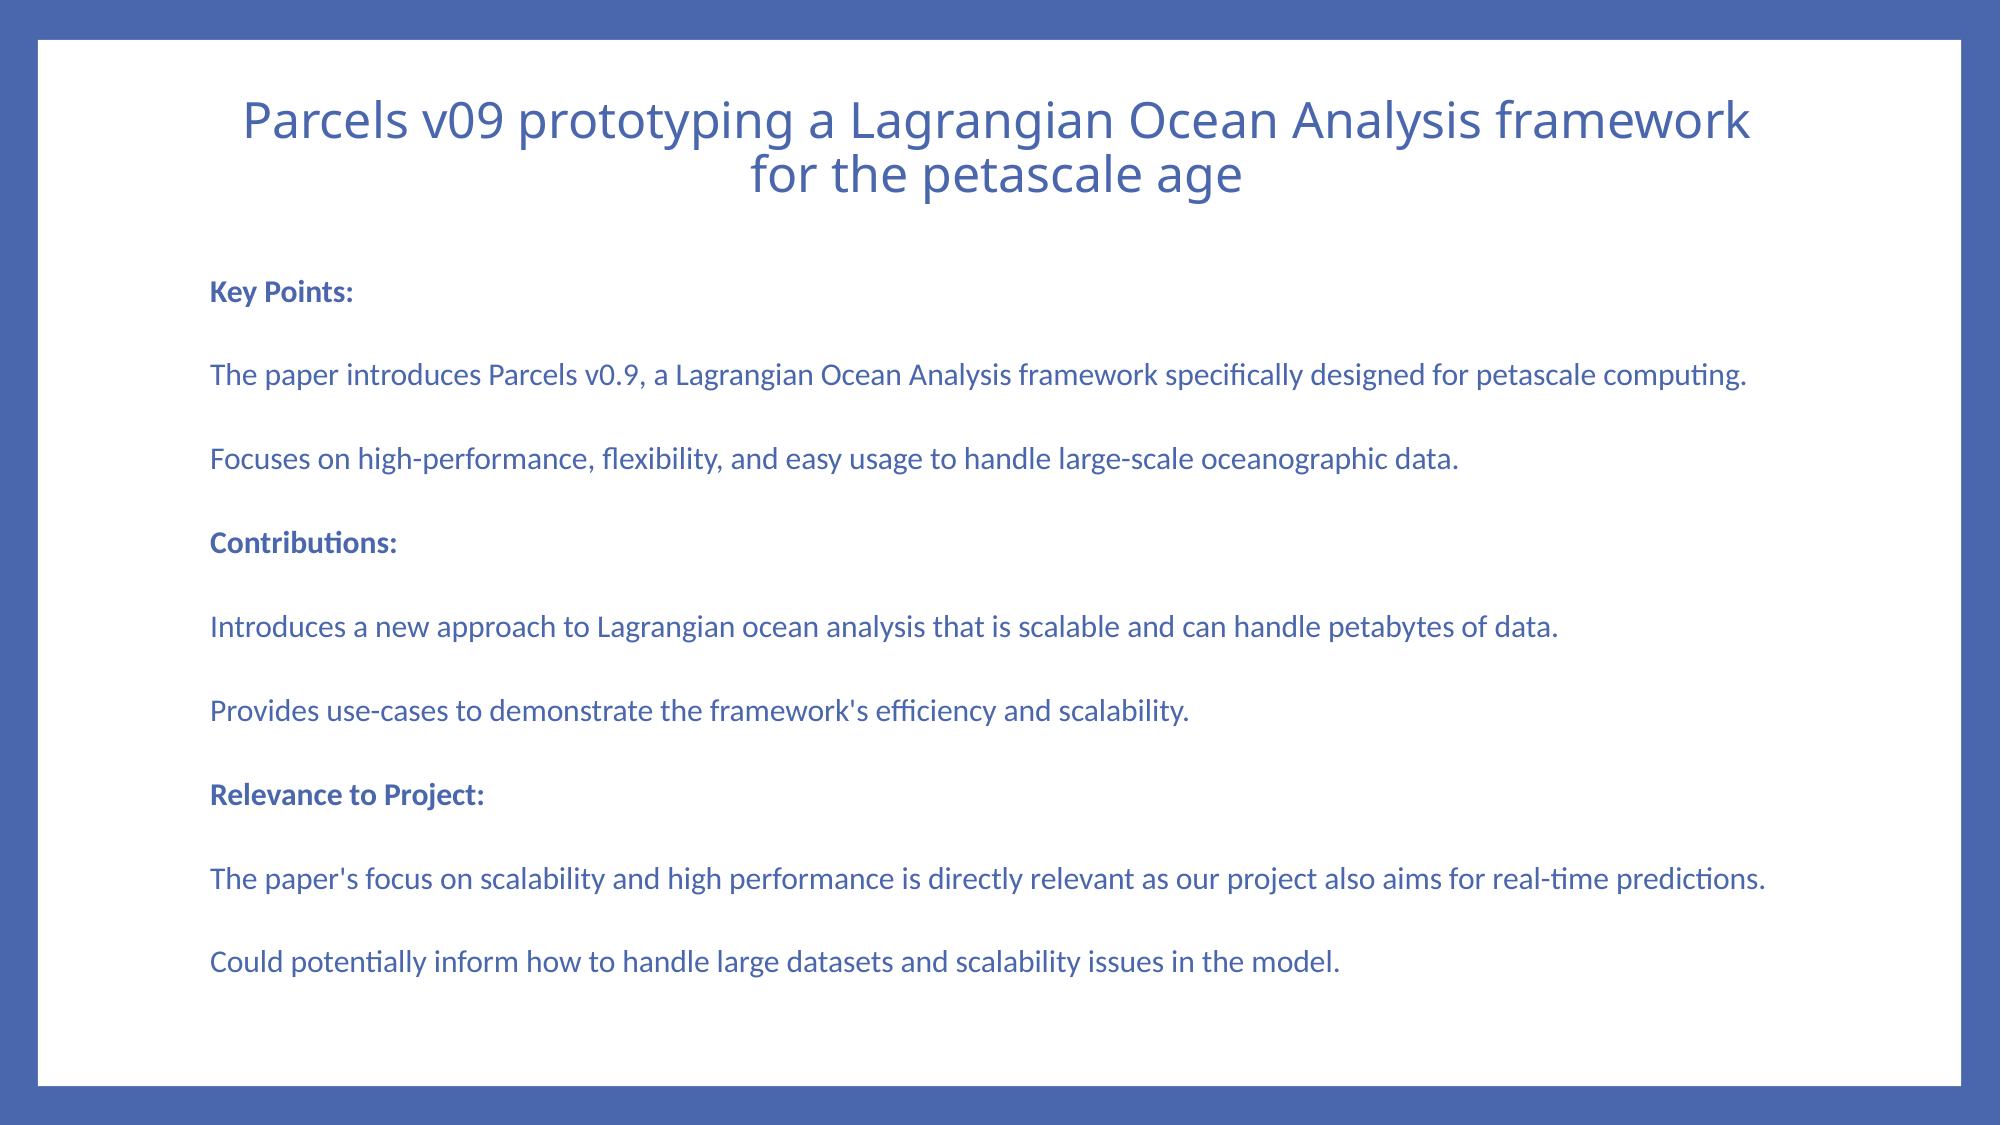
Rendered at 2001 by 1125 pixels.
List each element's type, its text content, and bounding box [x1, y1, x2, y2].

list Key Points: The paper introduces Parcels v0.9, a Lagrangian Ocean Analysis framework specifically designed for petascale computing. Focuses on high-performance, flexibility, and easy usage to handle large-scale oceanographic data. Contributions: Introduces a new approach to Lagrangian ocean analysis that is scalable and can handle petabytes of data. Provides use-cases to demonstrate the framework's efficiency and scalability. Relevance to Project: The paper's focus on scalability and high performance is directly relevant as our project also aims for real-time predictions. Could potentially inform how to handle large datasets and scalability issues in the model. [187, 260, 1808, 1000]
title Parcels v09 prototyping a Lagrangian Ocean Analysis framework for the petascale age [187, 37, 1807, 260]
